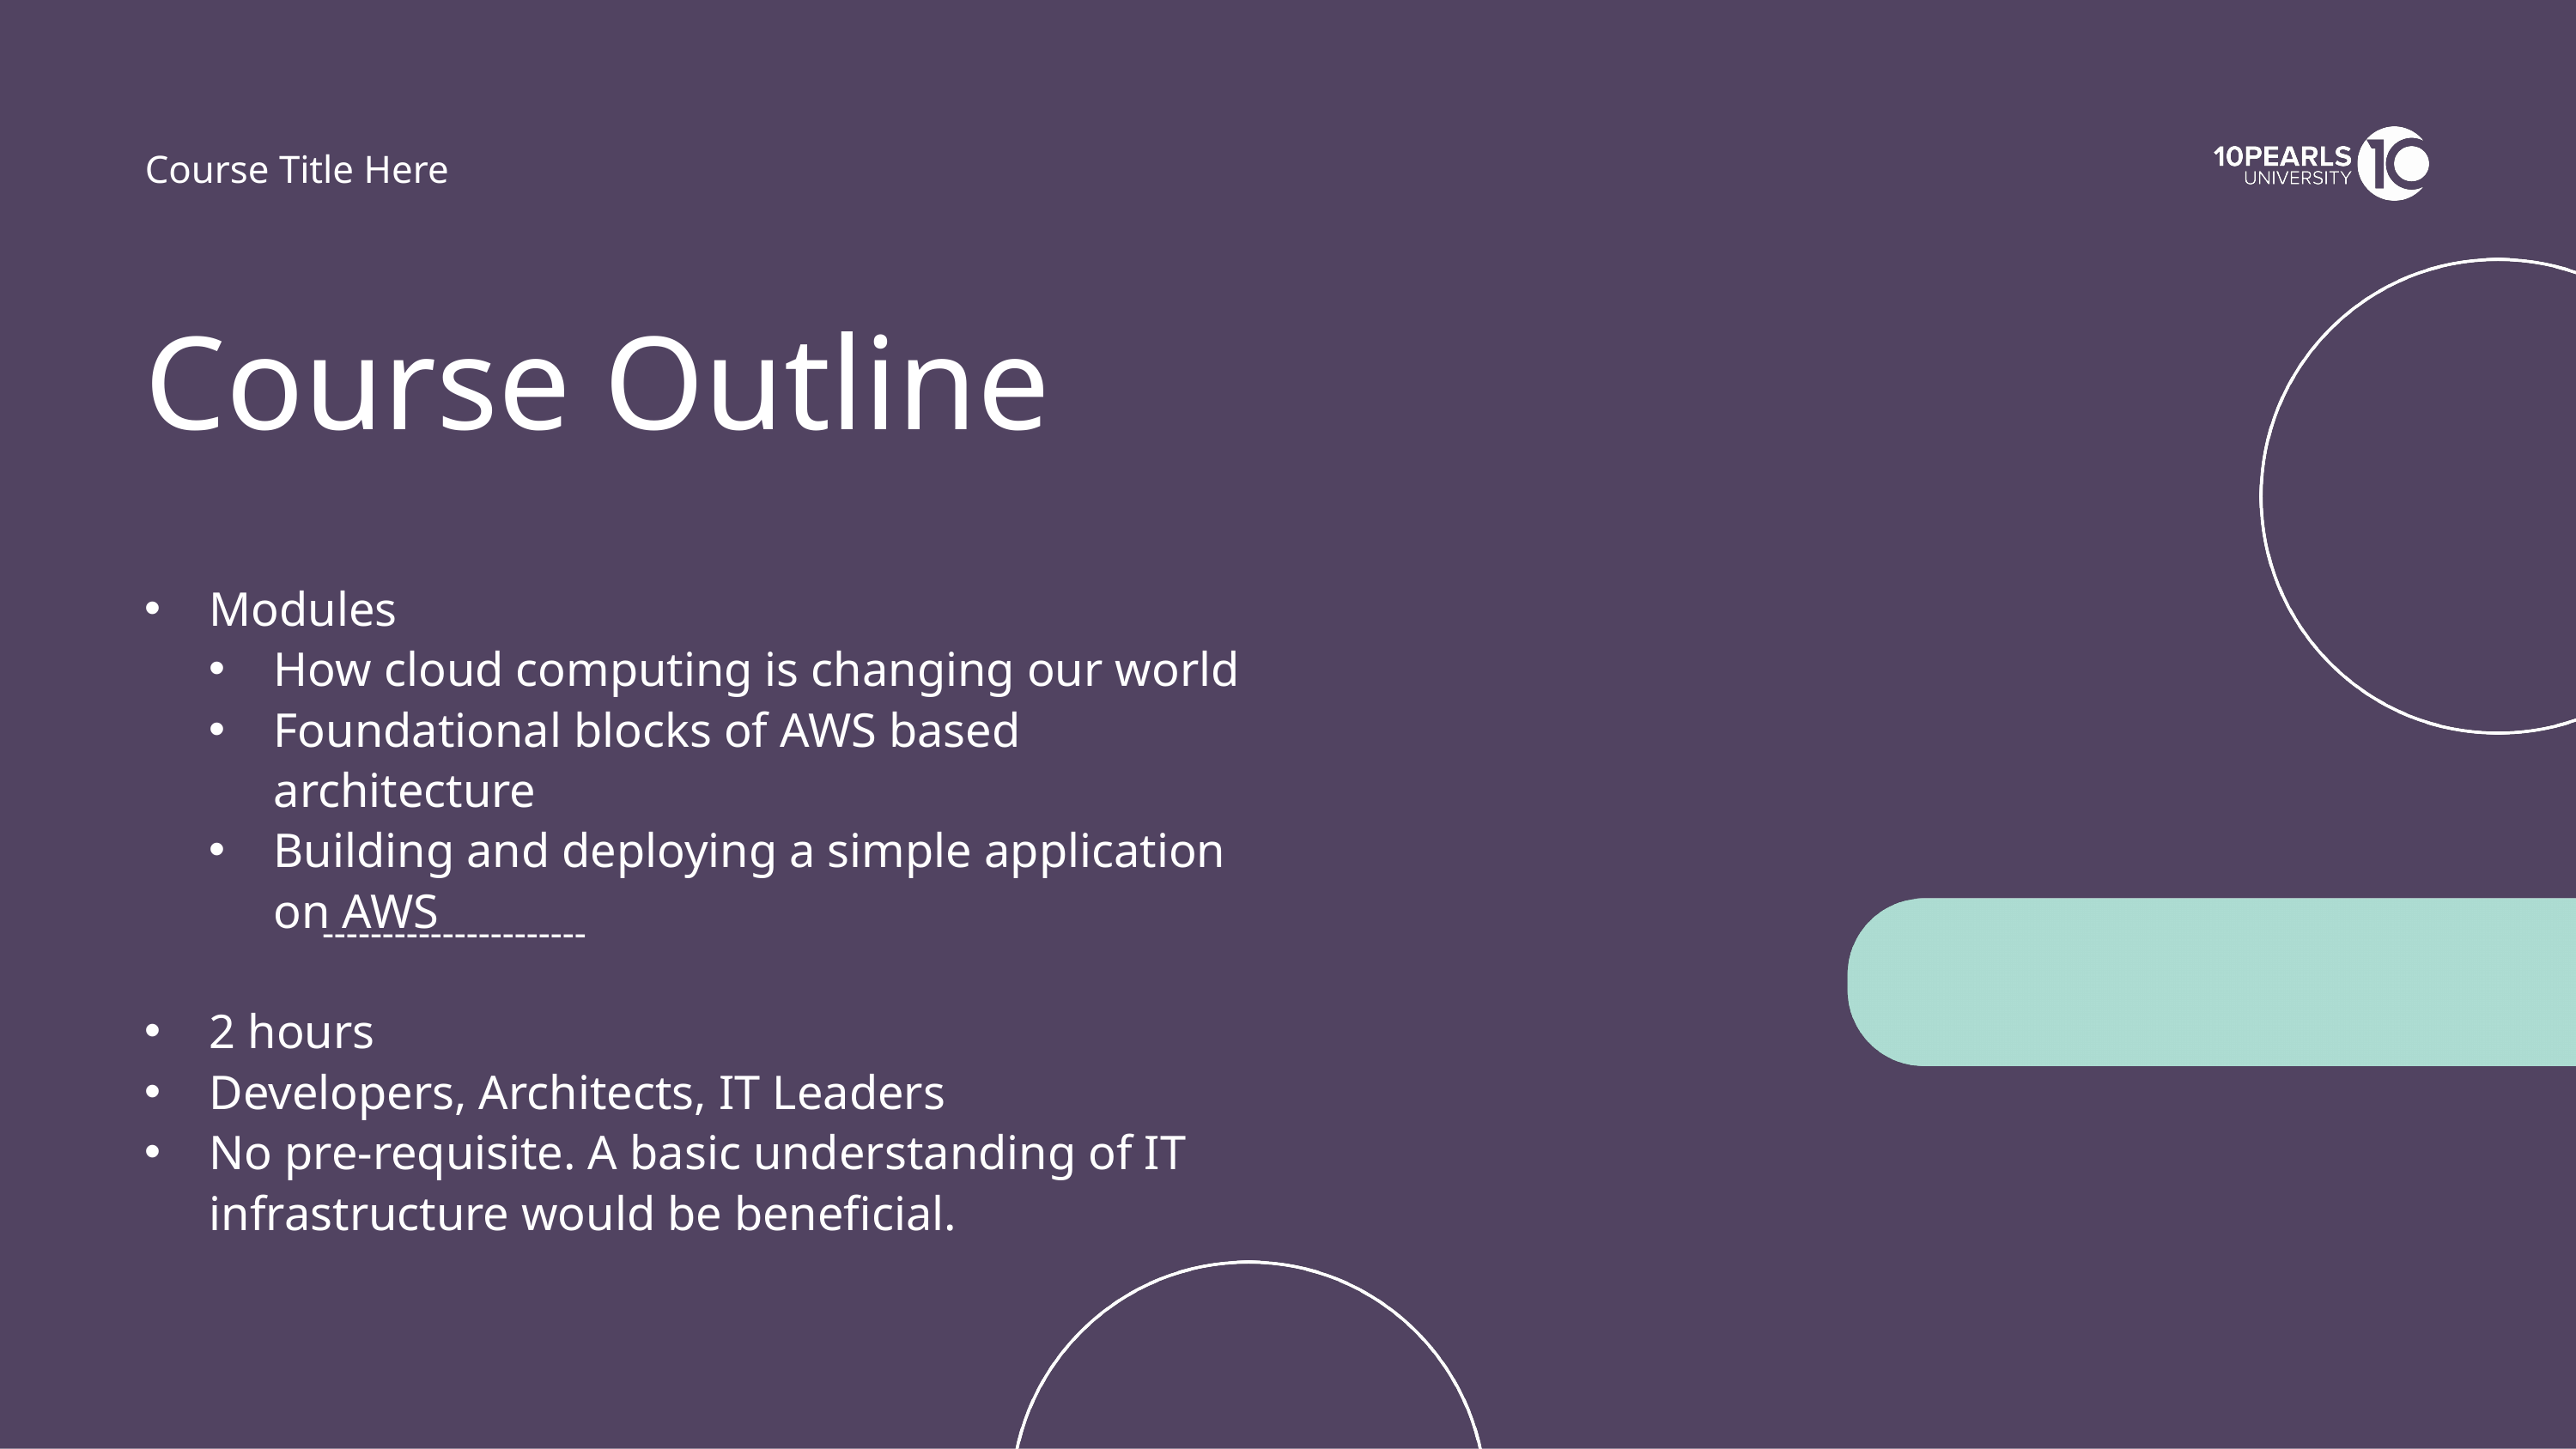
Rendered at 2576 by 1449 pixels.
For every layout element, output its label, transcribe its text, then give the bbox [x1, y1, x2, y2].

picture [2259, 258, 2576, 736]
text_box Course Outline [144, 300, 1847, 456]
text_box ---------------------- [321, 898, 1425, 955]
text_box Course Title Here [144, 137, 699, 191]
picture [1010, 1260, 1487, 1449]
text_box Modules How cloud computing is changing our world Foundational blocks of AWS based architecture Building and deploying a simple application on AWS 2 hours Developers, Architects, IT Leaders No pre-requisite. A basic understanding of IT infrastructure would be beneficial. [144, 574, 1249, 1240]
picture [1846, 897, 2576, 1066]
picture [2214, 126, 2429, 202]
